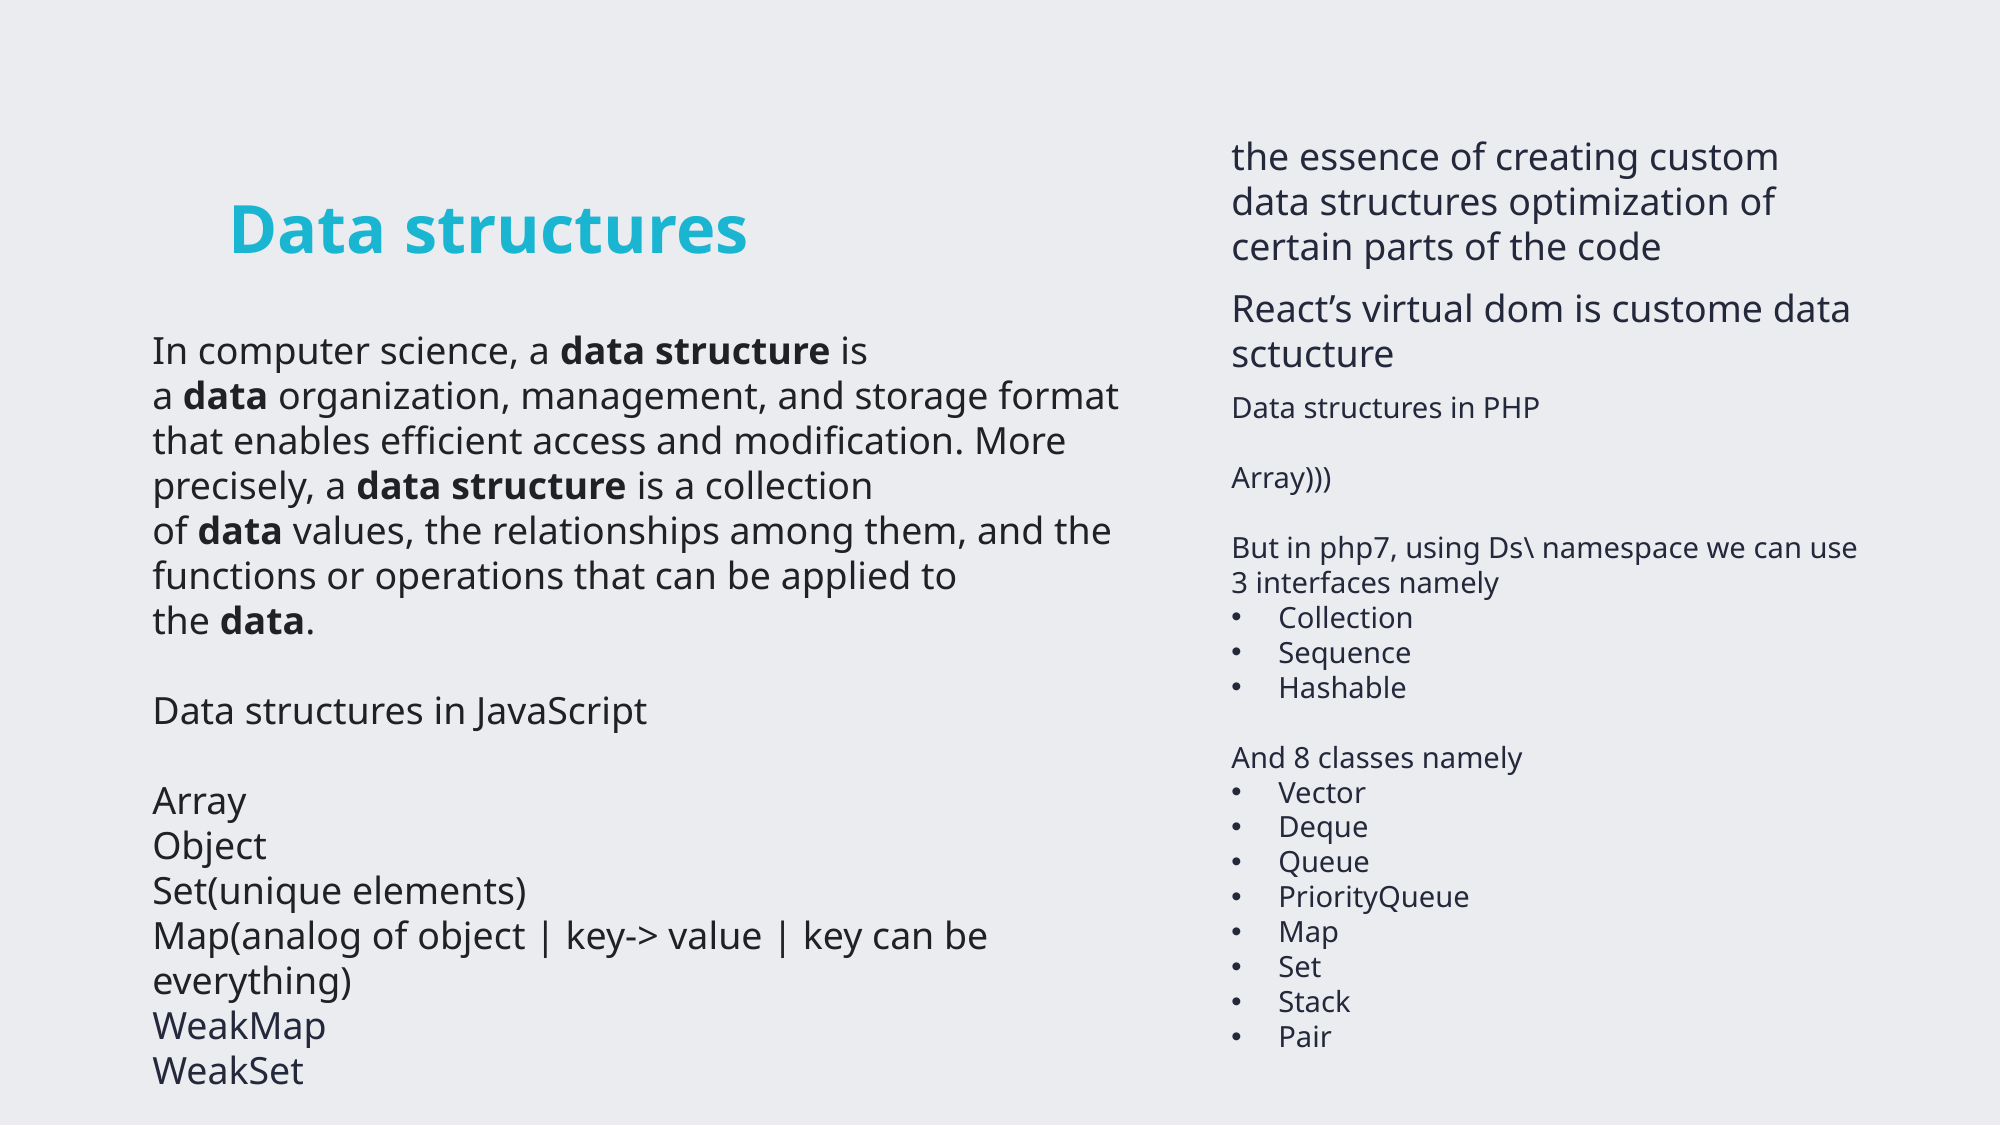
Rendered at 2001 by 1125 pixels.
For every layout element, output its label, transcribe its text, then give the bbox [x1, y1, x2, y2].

text_box In computer science, a data structure is a data organization, management, and storage format that enables efficient access and modification. More precisely, a data structure is a collection of data values, the relationships among them, and the functions or operations that can be applied to the data. Data structures in JavaScript Array Object Set(unique elements) Map(analog of object | key-> value | key can be everything) WeakMap WeakSet [137, 319, 1138, 1100]
title Data structures [228, 162, 1805, 301]
text_box Data structures in PHP Array))) But in php7, using Ds\ namespace we can use 3 interfaces namely Collection Sequence Hashable And 8 classes namely Vector Deque Queue PriorityQueue Map Set Stack Pair [1216, 381, 1952, 1061]
text_box React’s virtual dom is custome data sctucture [1216, 277, 1982, 382]
text_box the essence of creating custom data structures optimization of certain parts of the code [1216, 125, 1817, 276]
